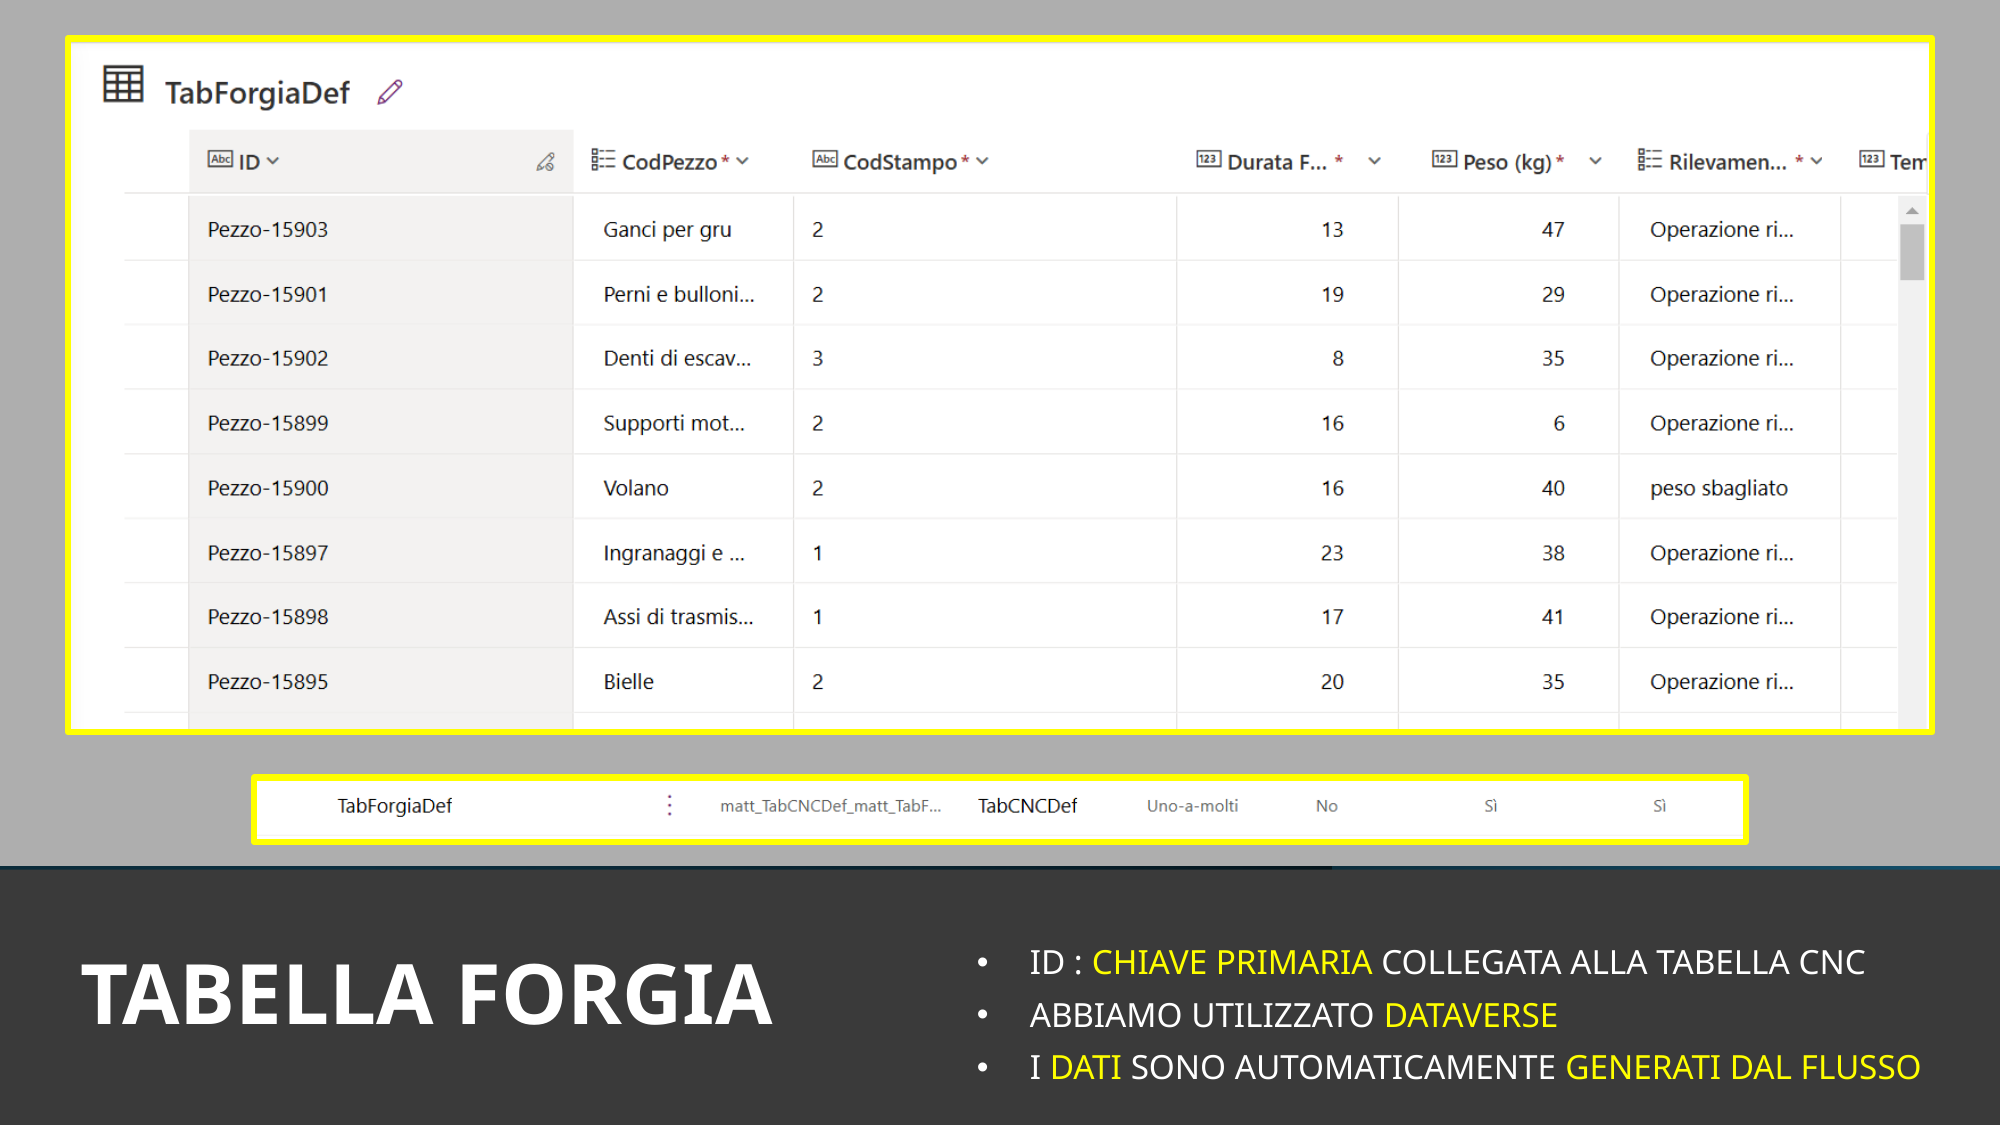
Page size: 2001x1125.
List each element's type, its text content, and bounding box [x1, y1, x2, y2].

picture [256, 779, 1744, 840]
text_box [0, 865, 2000, 869]
picture [70, 40, 1930, 730]
subtitle ID : CHIAVE PRIMARIA COLLEGATA ALLA TABELLA CNC ABBIAMO UTILIZZATO DATAVERSE I DATI SONO AUTOMATICAMENTE GENERATI DAL FLUSSO [961, 938, 1947, 1107]
text_box [0, 0, 2000, 865]
title TABELLA FORGIA [0, 869, 2000, 1125]
